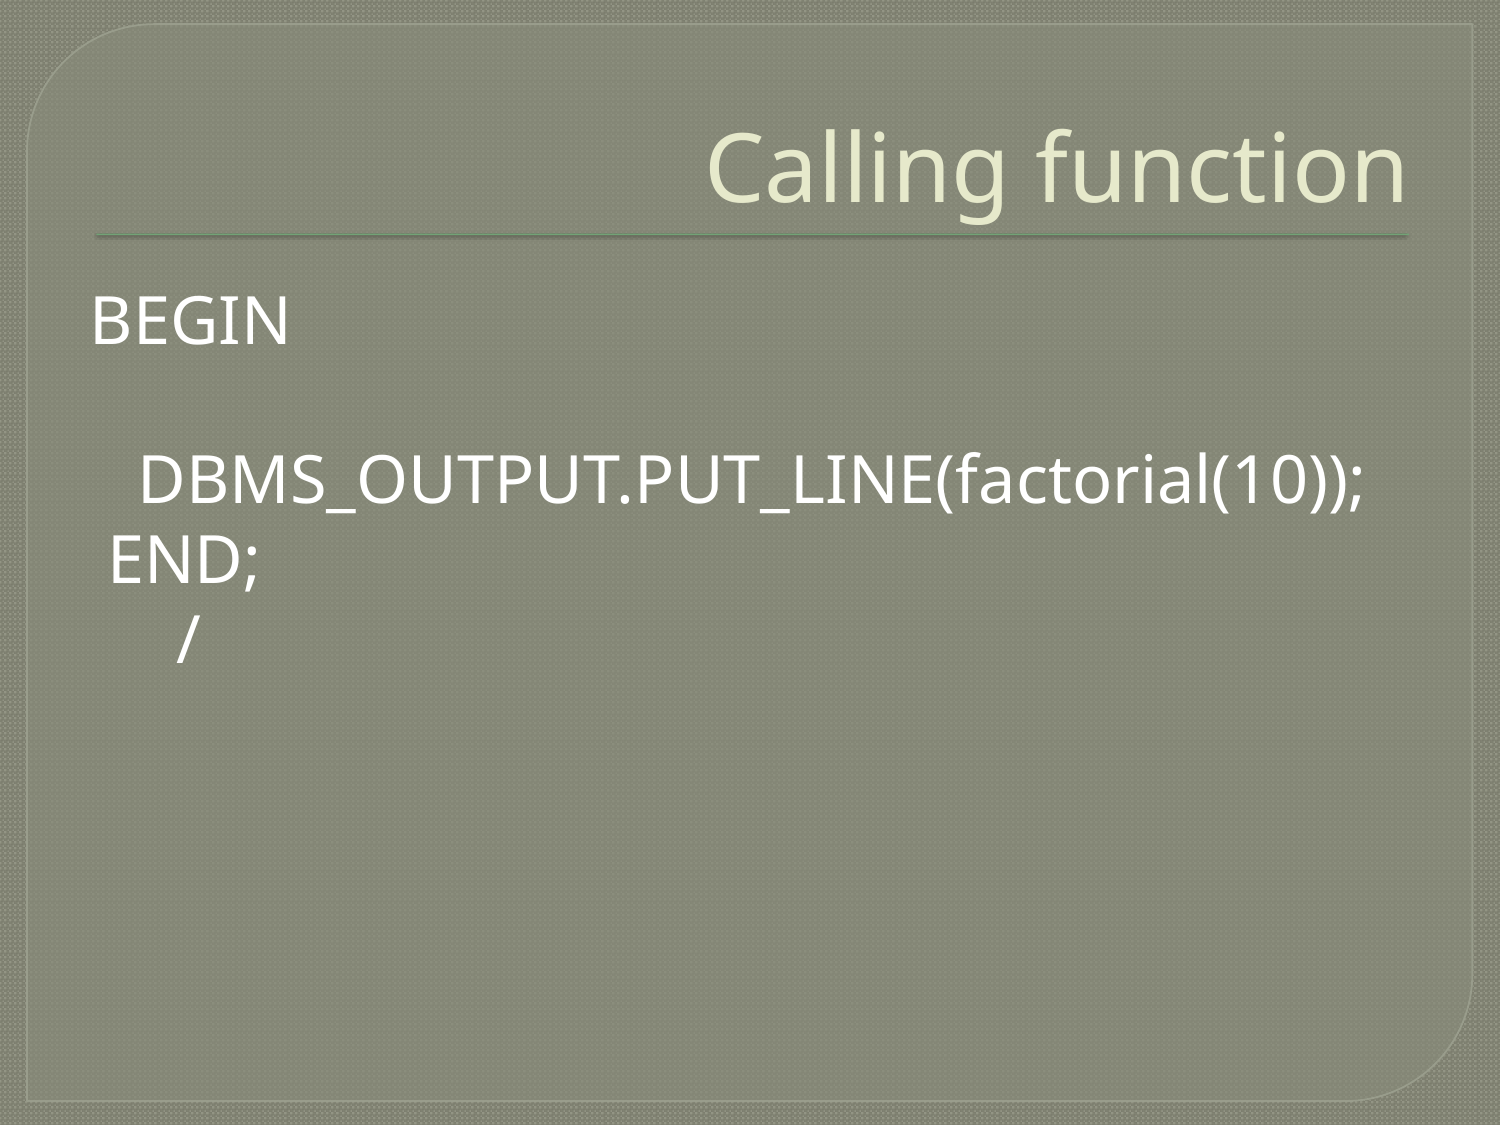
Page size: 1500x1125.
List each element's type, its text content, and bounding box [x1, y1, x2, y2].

title Calling function [75, 41, 1425, 230]
list BEGIN DBMS_OUTPUT.PUT_LINE(factorial(10)); END; / [75, 270, 1425, 1013]
